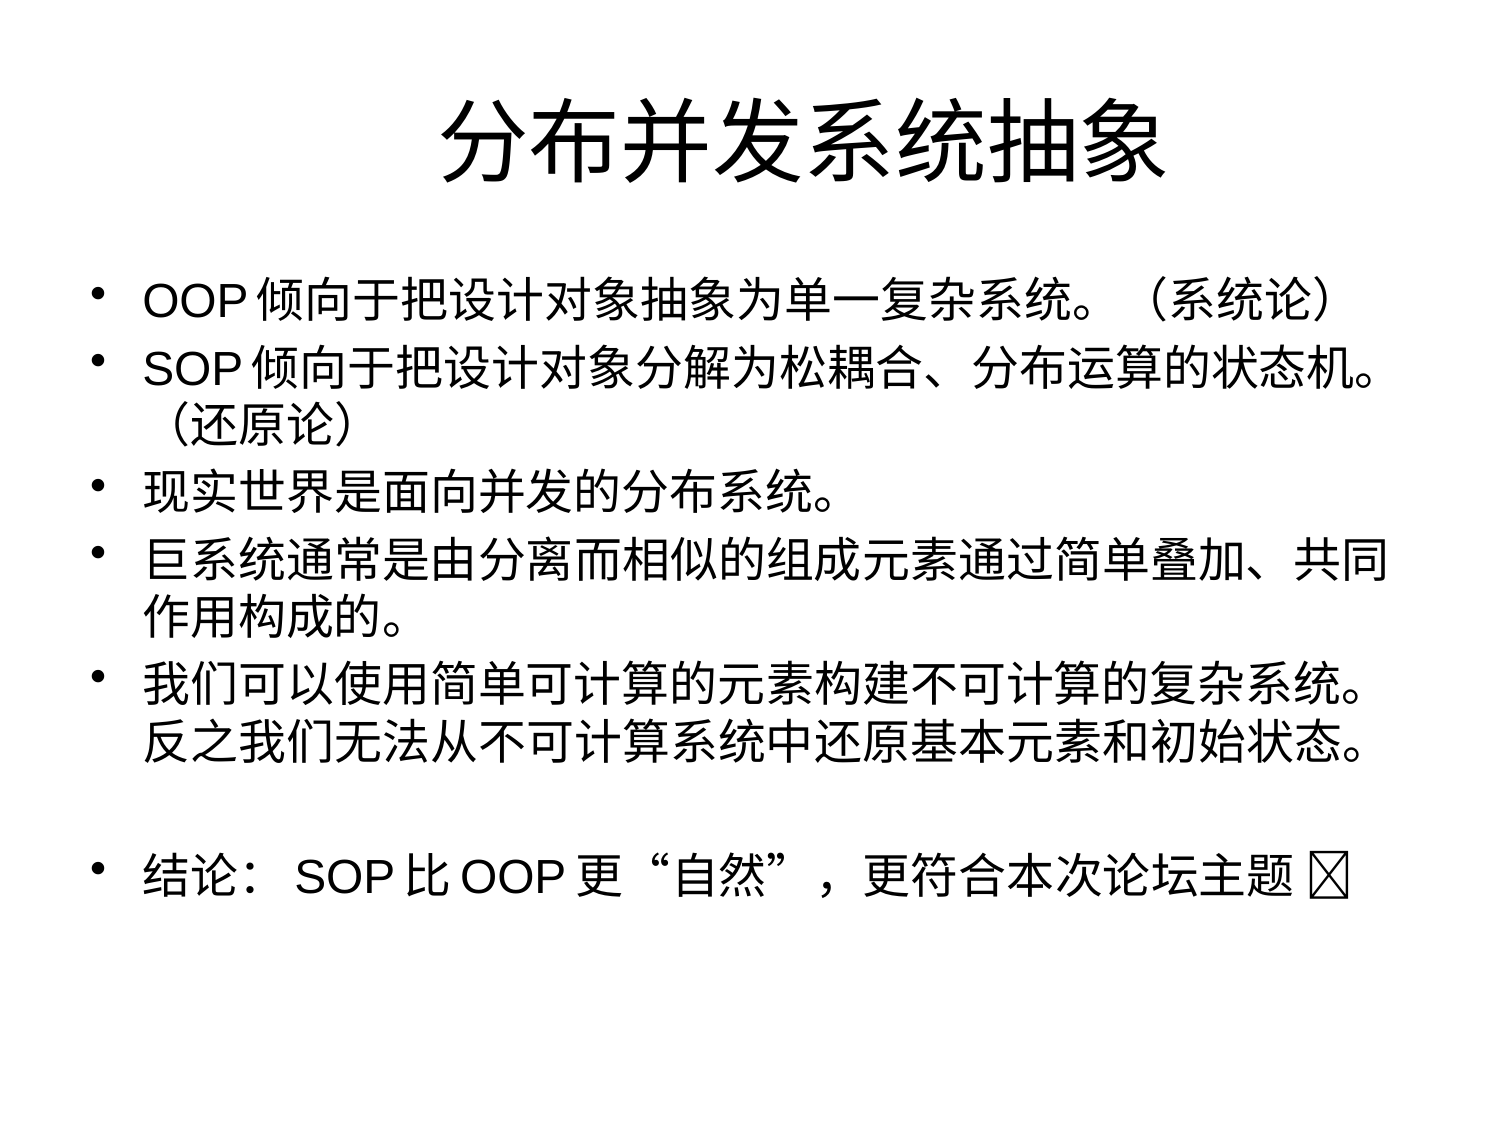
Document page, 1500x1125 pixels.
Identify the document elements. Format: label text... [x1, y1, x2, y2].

title 分布并发系统抽象 [182, 44, 1426, 233]
list OOP倾向于把设计对象抽象为单一复杂系统。（系统论） SOP倾向于把设计对象分解为松耦合、分布运算的状态机。（还原论） 现实世界是面向并发的分布系统。 巨系统通常是由分离而相似的组成元素通过简单叠加、共同作用构成的。 我们可以使用简单可计算的元素构建不可计算的复杂系统。反之我们无法从不可计算系统中还原基本元素和初始状态。 结论：SOP比OOP更“自然”，更符合本次论坛主题  [74, 262, 1426, 1006]
